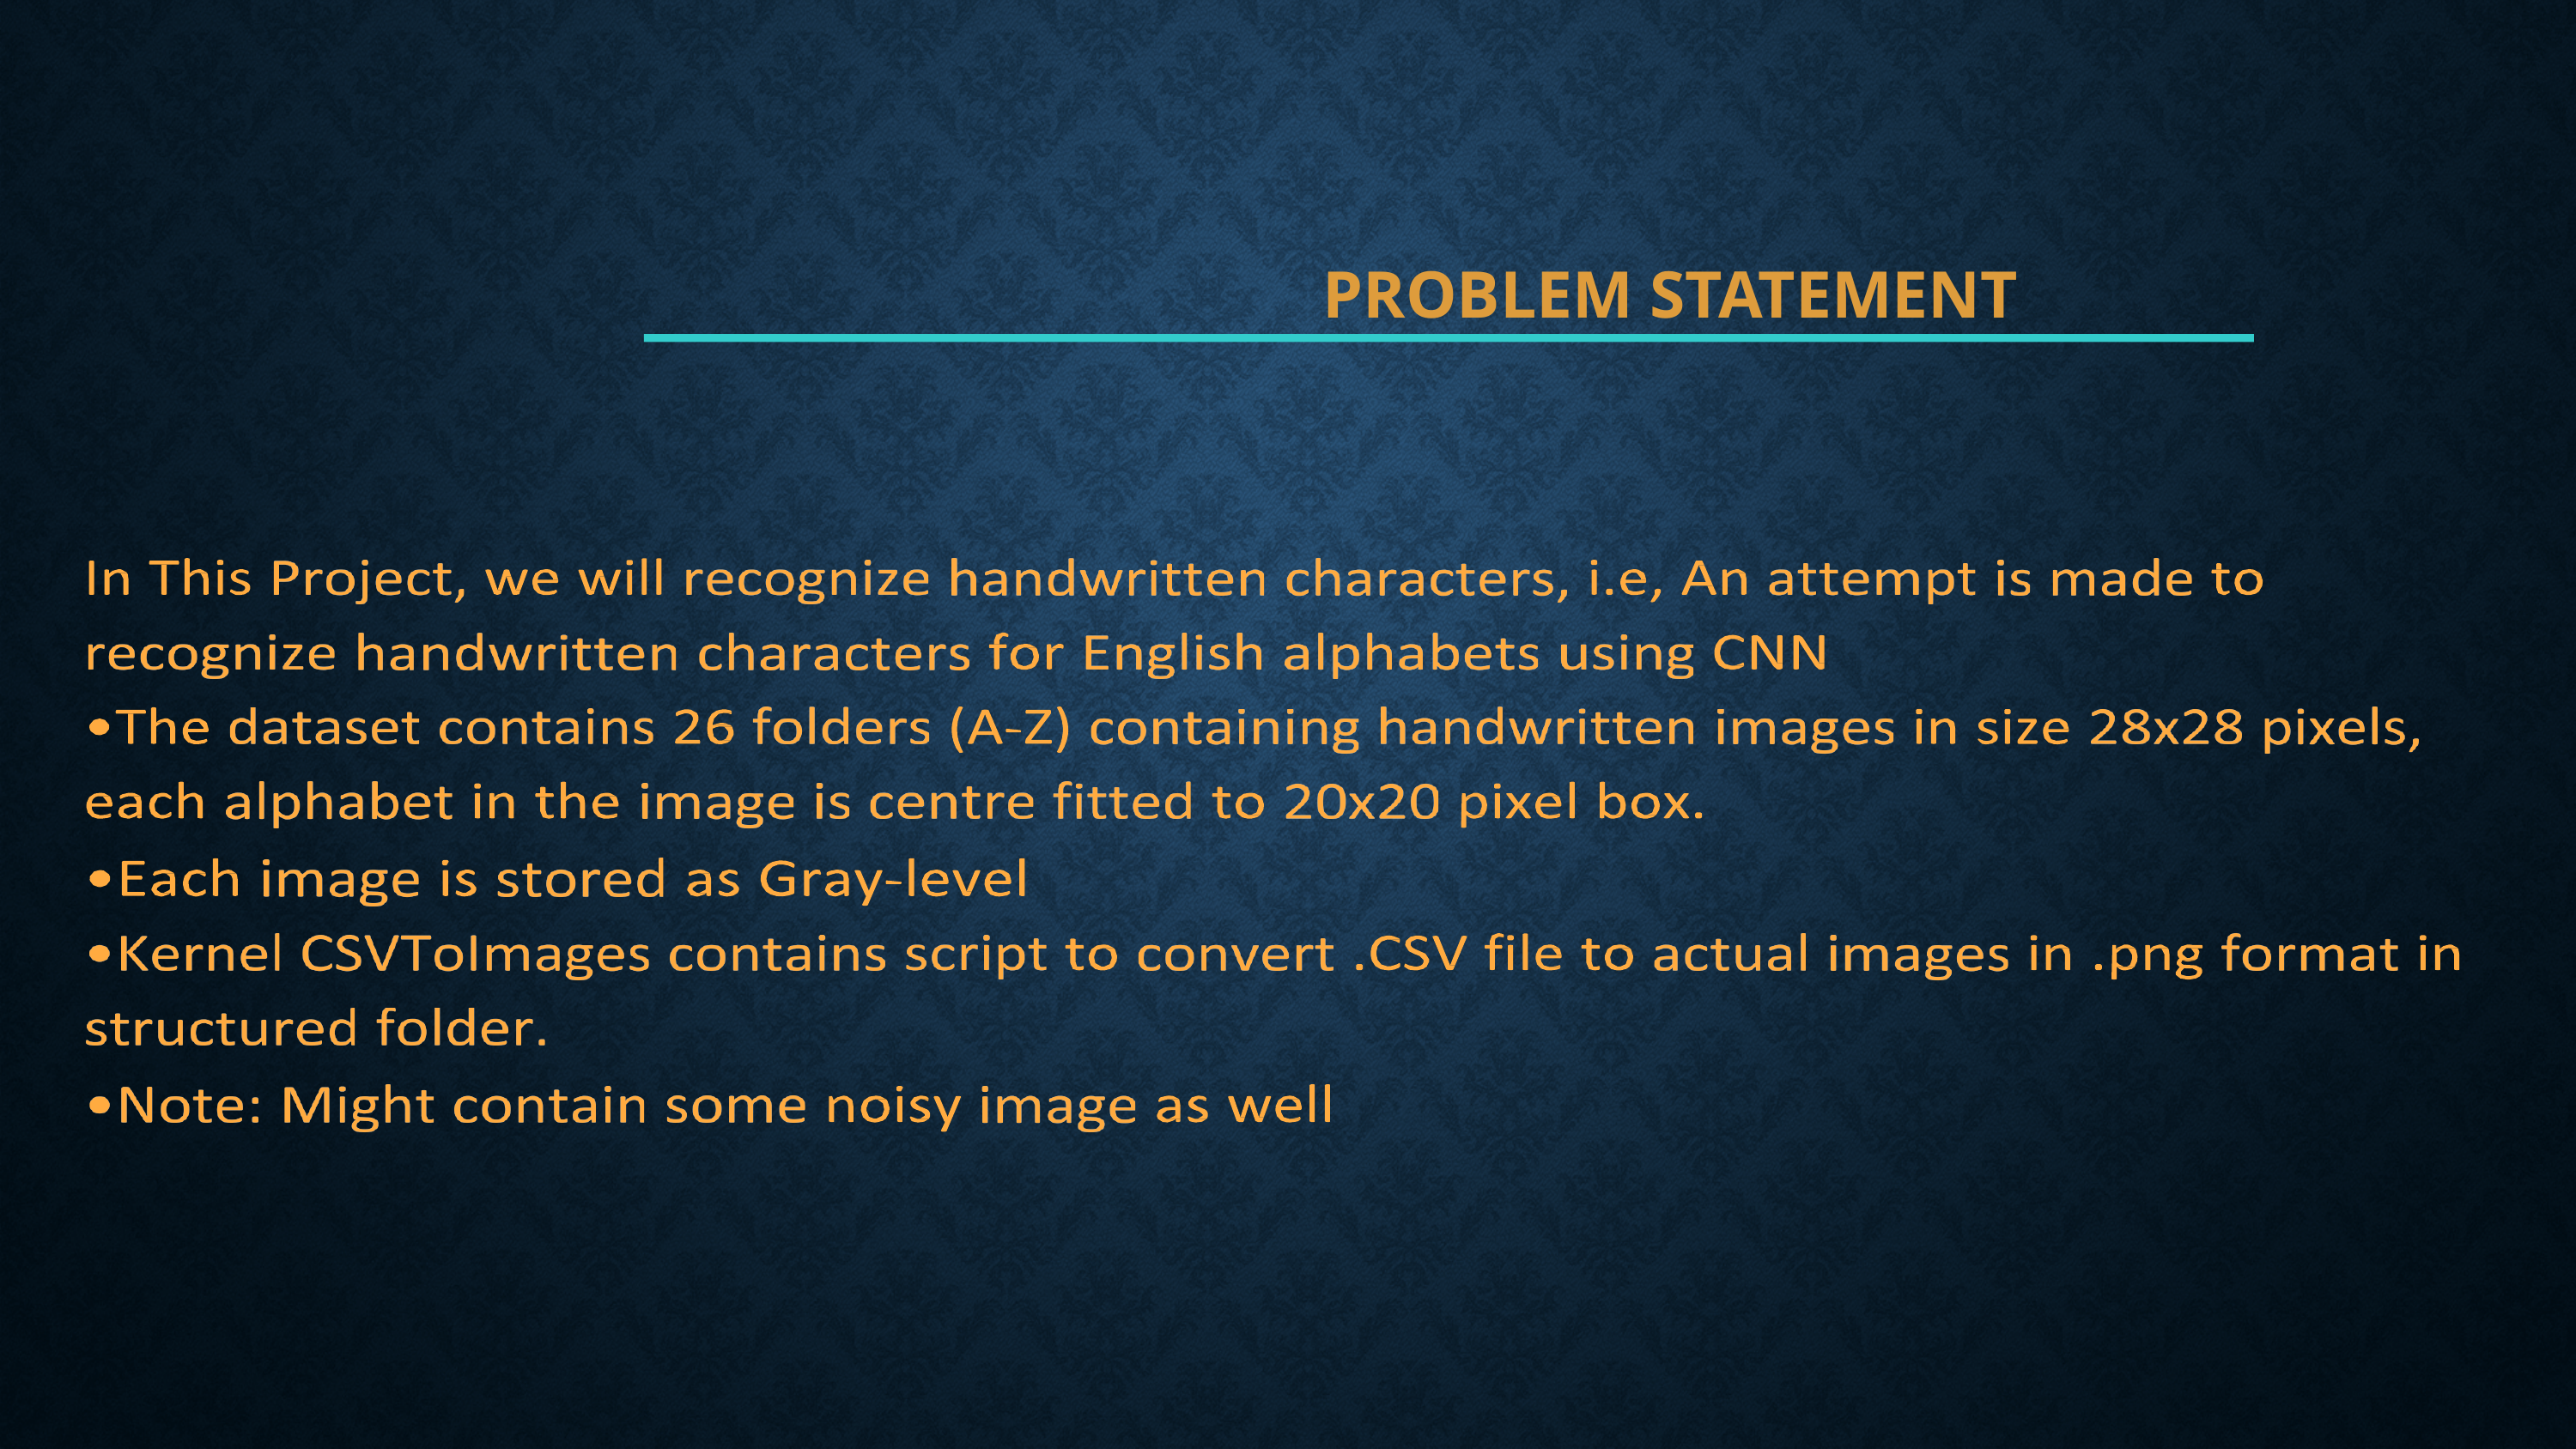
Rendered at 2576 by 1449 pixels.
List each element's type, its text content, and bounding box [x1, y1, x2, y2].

text_box [670, 935, 885, 971]
text_box [707, 709, 734, 744]
text_box [2004, 718, 2010, 744]
text_box [1600, 781, 1626, 819]
text_box [860, 1095, 890, 1123]
text_box [1714, 634, 1745, 670]
text_box [86, 1008, 355, 1046]
text_box [1324, 1084, 1330, 1123]
text_box [1381, 706, 1693, 744]
text_box [1722, 569, 1747, 595]
text_box [2211, 563, 2230, 596]
text_box [104, 569, 129, 595]
text_box [1561, 634, 1694, 679]
text_box [358, 633, 677, 670]
text_box [1157, 1095, 1181, 1123]
text_box [284, 1084, 434, 1132]
text_box [121, 860, 145, 896]
text_box [474, 783, 481, 789]
text_box [643, 334, 961, 343]
text_box [475, 792, 481, 819]
text_box [183, 870, 206, 897]
text_box [627, 569, 633, 595]
text_box [984, 870, 1012, 897]
text_box [1024, 709, 1052, 744]
text_box [968, 709, 1003, 744]
text_box [302, 935, 649, 980]
text_box [2221, 933, 2398, 971]
text_box [226, 781, 453, 828]
text_box [1285, 633, 1539, 679]
text_box [1056, 706, 1069, 753]
text_box [641, 783, 794, 828]
text_box [921, 870, 949, 897]
text_box [1047, 644, 1064, 670]
text_box [675, 709, 701, 744]
text_box [1663, 793, 1690, 819]
text_box [118, 792, 142, 819]
text_box [1717, 709, 1894, 754]
text_box [440, 708, 653, 744]
text_box [485, 569, 528, 595]
text_box [870, 786, 1034, 819]
text_box [906, 935, 1047, 980]
text_box [626, 560, 633, 566]
text_box [1494, 793, 1500, 819]
text_box [718, 870, 739, 897]
text_box [1590, 560, 1598, 566]
text_box [150, 706, 176, 744]
text_box [1916, 708, 1923, 714]
text_box [988, 632, 1009, 670]
text_box [2043, 718, 2069, 745]
text_box [687, 870, 712, 897]
text_box [896, 1086, 903, 1092]
text_box [824, 870, 849, 897]
text_box [1505, 793, 1532, 819]
text_box [1404, 935, 1430, 971]
text_box [1830, 935, 2008, 980]
text_box [2004, 709, 2011, 715]
text_box [454, 1086, 645, 1123]
text_box [1978, 718, 1998, 745]
text_box [497, 858, 664, 897]
text_box [1535, 792, 1562, 819]
text_box [1212, 786, 1231, 819]
text_box [2094, 964, 2102, 971]
text_box [1138, 938, 1334, 971]
text_box [1650, 588, 1662, 603]
text_box [909, 1095, 931, 1123]
text_box [1286, 558, 1567, 603]
text_box [561, 781, 586, 819]
text_box [981, 1086, 1136, 1132]
text_box [951, 706, 963, 753]
text_box [2111, 944, 2138, 980]
text_box [1091, 709, 1359, 754]
text_box [896, 1095, 902, 1123]
text_box [699, 633, 969, 670]
text_box [1569, 781, 1575, 819]
text_box [1581, 938, 1601, 971]
text_box [1606, 588, 1613, 595]
text_box [2031, 944, 2037, 971]
text_box [908, 858, 914, 896]
text_box [1370, 935, 1400, 971]
text_box [212, 858, 238, 896]
text_box [89, 718, 110, 736]
text_box [933, 1095, 962, 1132]
text_box [1019, 858, 1025, 896]
text_box [489, 792, 514, 819]
text_box [686, 560, 929, 604]
text_box [2052, 558, 2192, 596]
text_box [952, 870, 981, 896]
text_box [273, 560, 465, 604]
text_box [2145, 944, 2170, 971]
text_box [1654, 933, 1806, 971]
text_box [229, 707, 420, 744]
text_box [89, 933, 280, 971]
text_box [1228, 1095, 1272, 1123]
text_box [182, 718, 209, 744]
text_box [1591, 569, 1597, 595]
text_box [816, 783, 850, 819]
text_box [592, 792, 619, 819]
text_box [455, 870, 477, 897]
text_box [1631, 792, 1660, 819]
text_box [184, 558, 209, 595]
text_box [532, 569, 559, 596]
text_box [89, 870, 111, 888]
text_box [230, 569, 251, 596]
text_box [1930, 718, 1956, 744]
text_box [1769, 563, 1976, 604]
text_box [441, 859, 449, 866]
text_box [115, 709, 146, 744]
text_box [442, 870, 448, 896]
text_box [1695, 812, 1703, 819]
text_box [804, 870, 822, 896]
text_box [88, 634, 335, 679]
text_box [885, 880, 902, 884]
text_box [666, 1095, 805, 1123]
text_box [2434, 944, 2460, 971]
text_box [1188, 1095, 1208, 1123]
text_box [535, 786, 554, 819]
text_box [1461, 792, 1487, 828]
text_box [752, 706, 930, 744]
text_box [149, 792, 172, 819]
text_box [951, 558, 1265, 596]
text_box [86, 792, 112, 819]
text_box [2264, 706, 2419, 754]
text_box [376, 1008, 545, 1046]
text_box [760, 860, 795, 897]
text_box [151, 870, 176, 897]
text_box [829, 1095, 854, 1123]
text_box [2420, 944, 2426, 971]
text_box [1053, 781, 1191, 819]
text_box [217, 569, 223, 595]
text_box [2017, 718, 2038, 744]
text_box [1085, 633, 1261, 679]
text_box [1681, 561, 1717, 595]
text_box [88, 561, 94, 595]
text_box [2175, 944, 2203, 980]
text_box [1005, 728, 1022, 733]
text_box [1065, 938, 1084, 971]
text_box [178, 781, 204, 819]
text_box [1010, 644, 1040, 670]
text_box [1604, 944, 1633, 971]
text_box [149, 561, 179, 595]
text_box [1997, 560, 2031, 596]
text_box [2091, 709, 2242, 744]
title PROBLEM STATEMENT [961, 185, 2381, 409]
text_box [1751, 635, 1783, 670]
text_box [1494, 783, 1501, 789]
text_box [2045, 944, 2070, 971]
text_box [1309, 1084, 1315, 1123]
text_box [1793, 635, 1825, 670]
text_box [263, 859, 419, 906]
text_box [89, 1087, 258, 1123]
text_box [1432, 936, 1467, 971]
text_box [854, 870, 883, 906]
text_box [578, 569, 621, 595]
text_box [656, 558, 662, 595]
text_box [2234, 569, 2263, 596]
text_box [1088, 944, 1117, 971]
text_box [1916, 718, 1922, 744]
text_box [1356, 964, 1364, 971]
text_box [2420, 935, 2427, 941]
text_box [641, 558, 647, 595]
text_box [1285, 784, 1439, 819]
text_box [216, 560, 224, 566]
text_box [2030, 935, 2038, 941]
text_box [1620, 569, 1647, 596]
text_box [1235, 792, 1264, 819]
text_box [1275, 1095, 1302, 1123]
